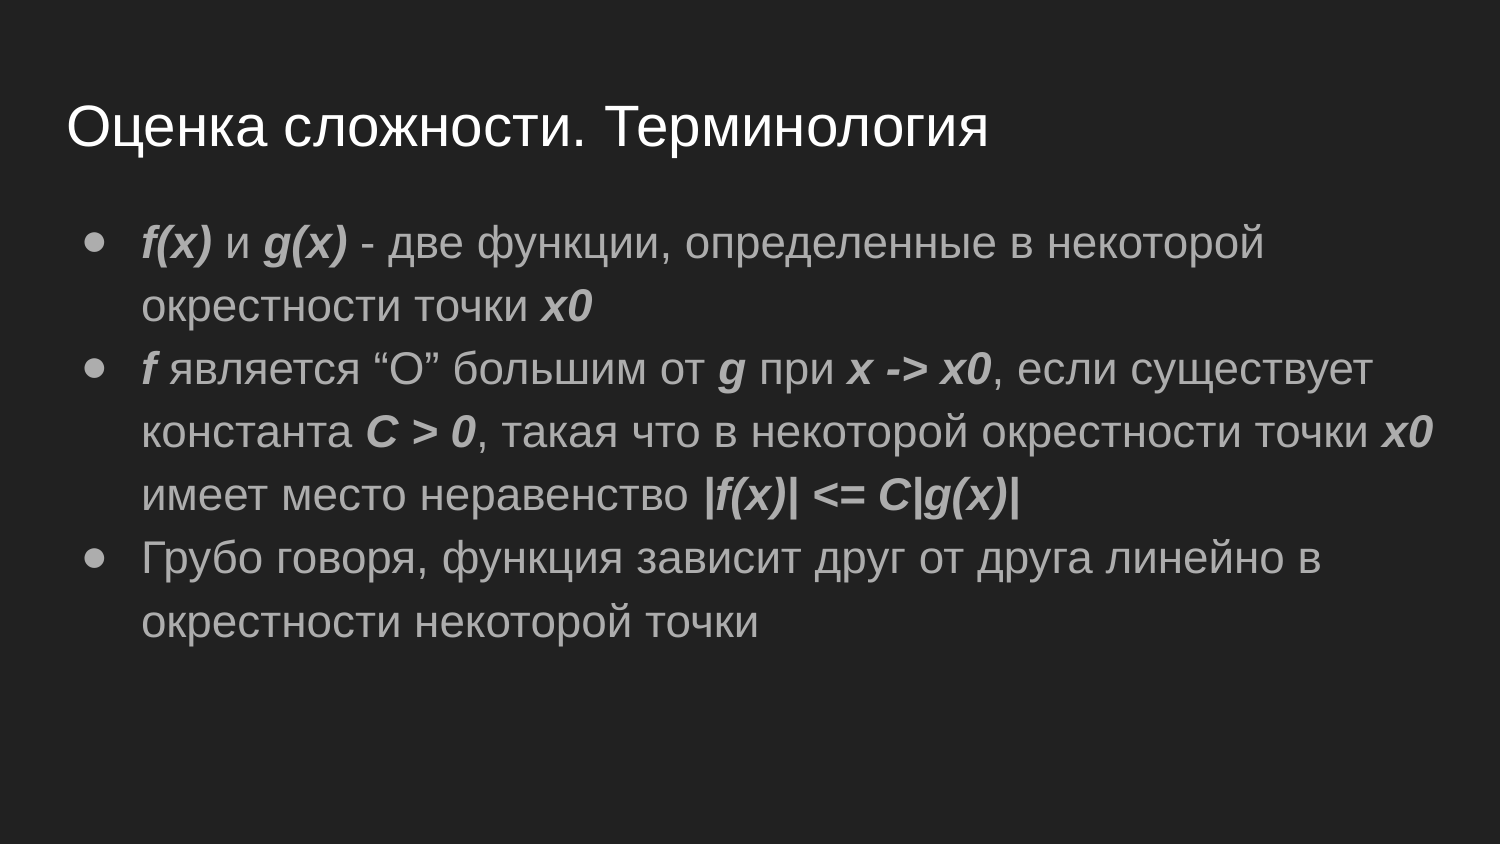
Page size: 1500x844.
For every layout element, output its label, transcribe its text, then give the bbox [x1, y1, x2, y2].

list f(x) и g(x) - две функции, определенные в некоторой окрестности точки x0 f является “O” большим от g при x -> x0, если существует константа С > 0, такая что в некоторой окрестности точки x0 имеет место неравенство |f(x)| <= C|g(x)| Грубо говоря, функция зависит друг от друга линейно в окрестности некоторой точки [51, 189, 1449, 750]
title Оценка сложности. Терминология [51, 72, 1449, 167]
